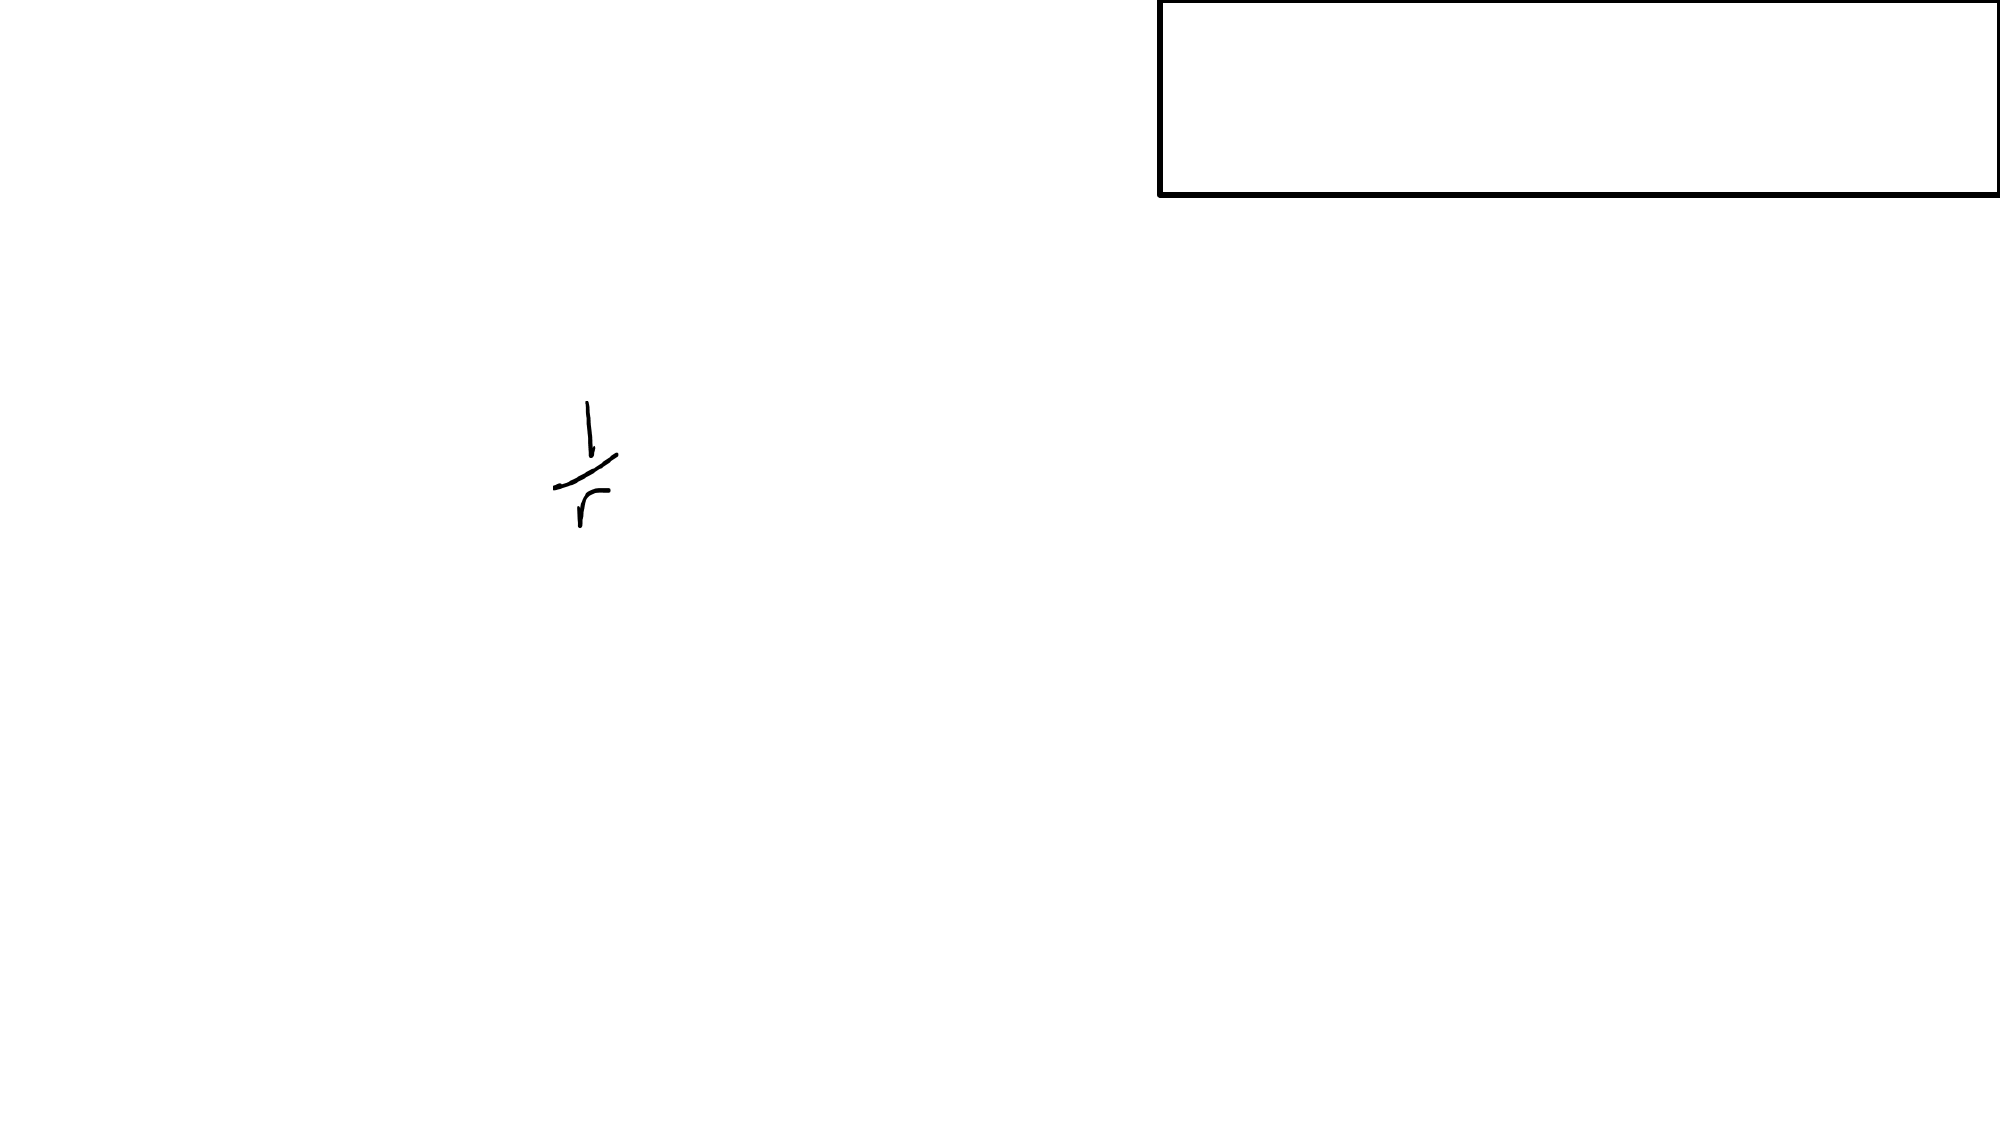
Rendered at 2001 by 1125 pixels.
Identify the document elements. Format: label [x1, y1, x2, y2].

picture [553, 401, 627, 537]
